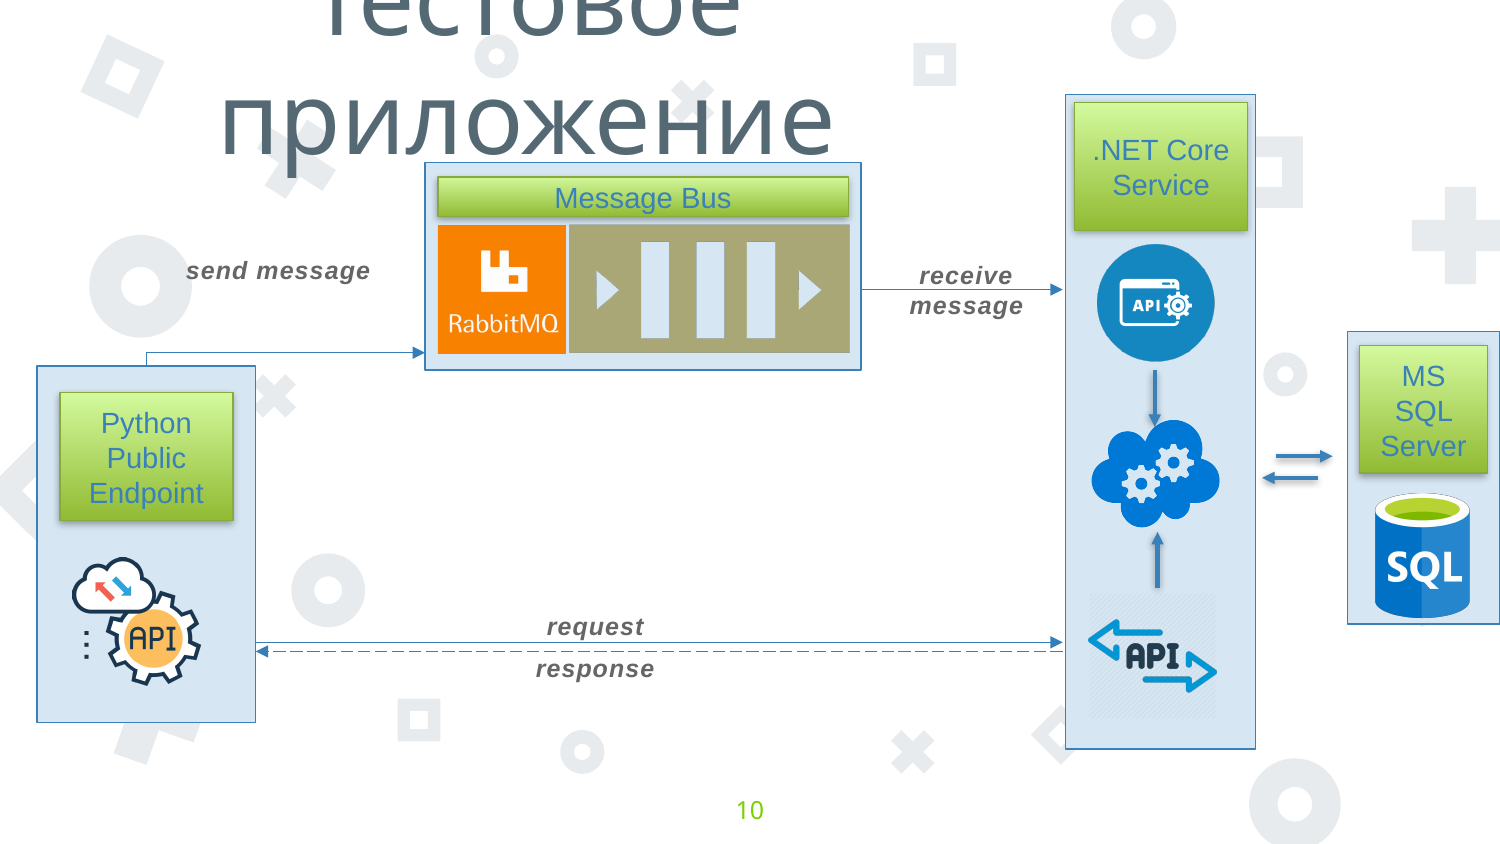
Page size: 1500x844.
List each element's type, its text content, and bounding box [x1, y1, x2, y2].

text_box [1261, 331, 1500, 625]
list Тестовое приложение [8, 8, 1046, 102]
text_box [36, 365, 256, 723]
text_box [880, 274, 1070, 305]
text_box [255, 608, 1063, 685]
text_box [424, 162, 877, 416]
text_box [1065, 94, 1256, 750]
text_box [145, 254, 426, 433]
slide_number 10 [705, 779, 795, 844]
